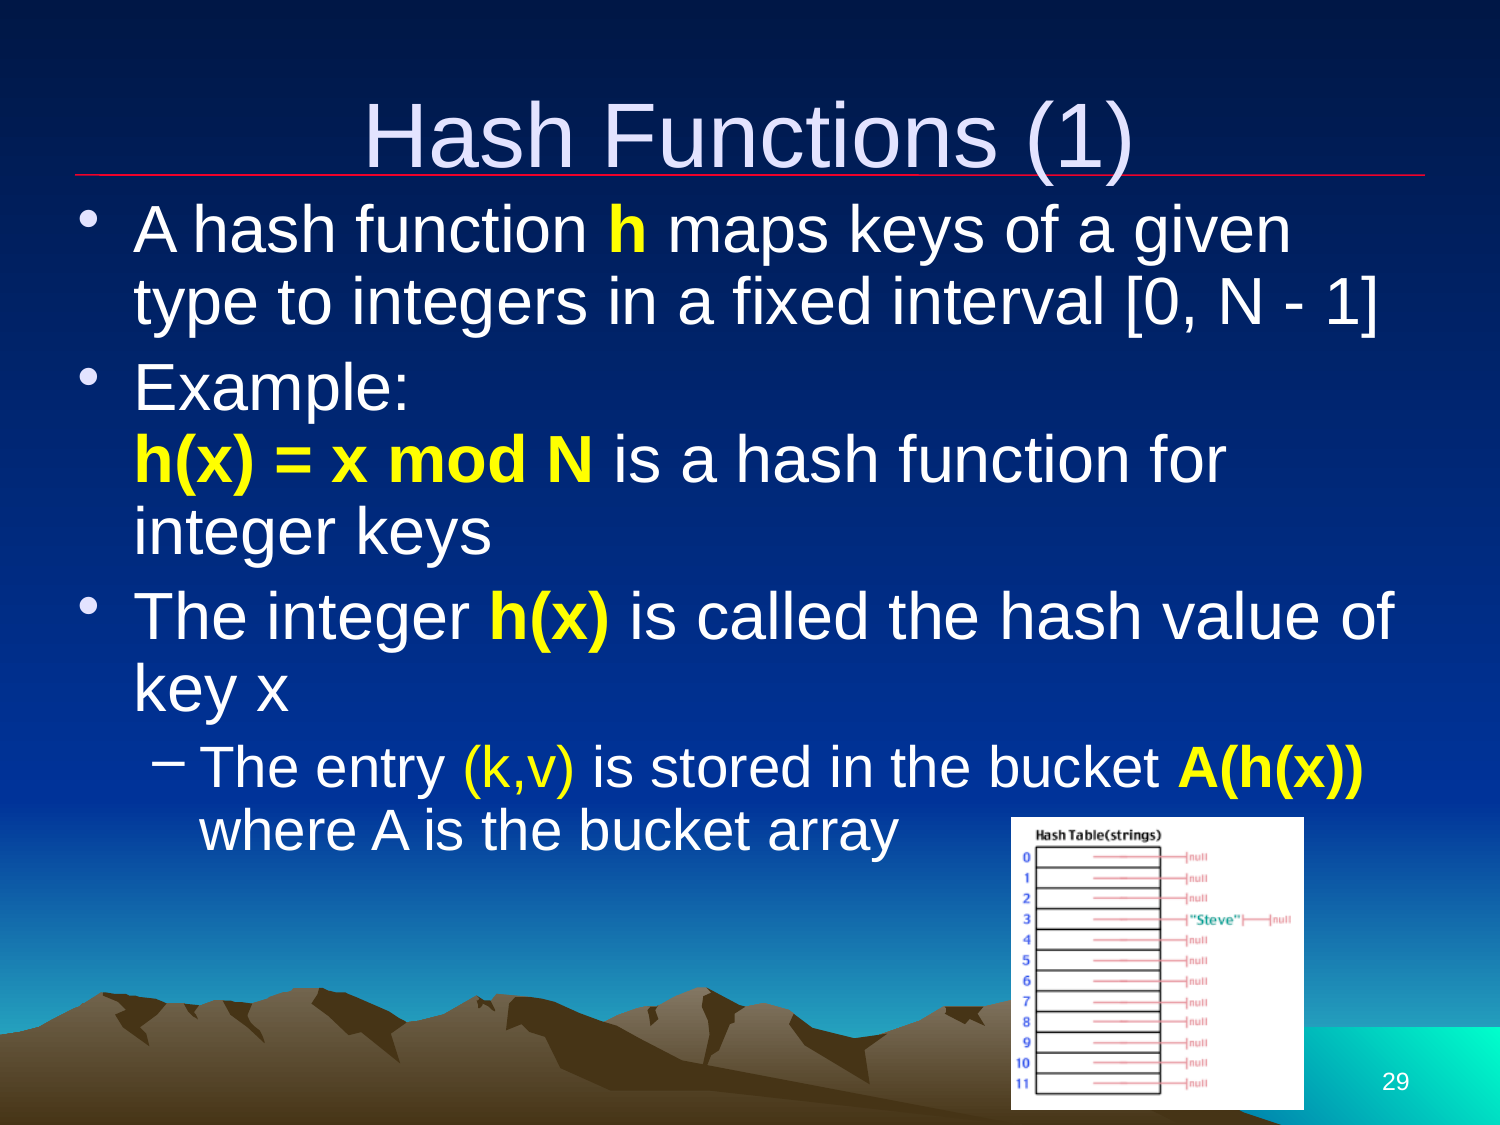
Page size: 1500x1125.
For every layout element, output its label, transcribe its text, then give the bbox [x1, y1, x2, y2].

list A hash function h maps keys of a given type to integers in a fixed interval [0, N - 1] Example: h(x) = x mod N is a hash function for integer keys The integer h(x) is called the hash value of key x The entry (k,v) is stored in the bucket A(h(x)) where A is the bucket array [62, 187, 1451, 938]
title Hash Functions (1) [74, 37, 1426, 187]
picture [1011, 816, 1304, 1112]
slide_number 29 [1308, 1024, 1426, 1104]
